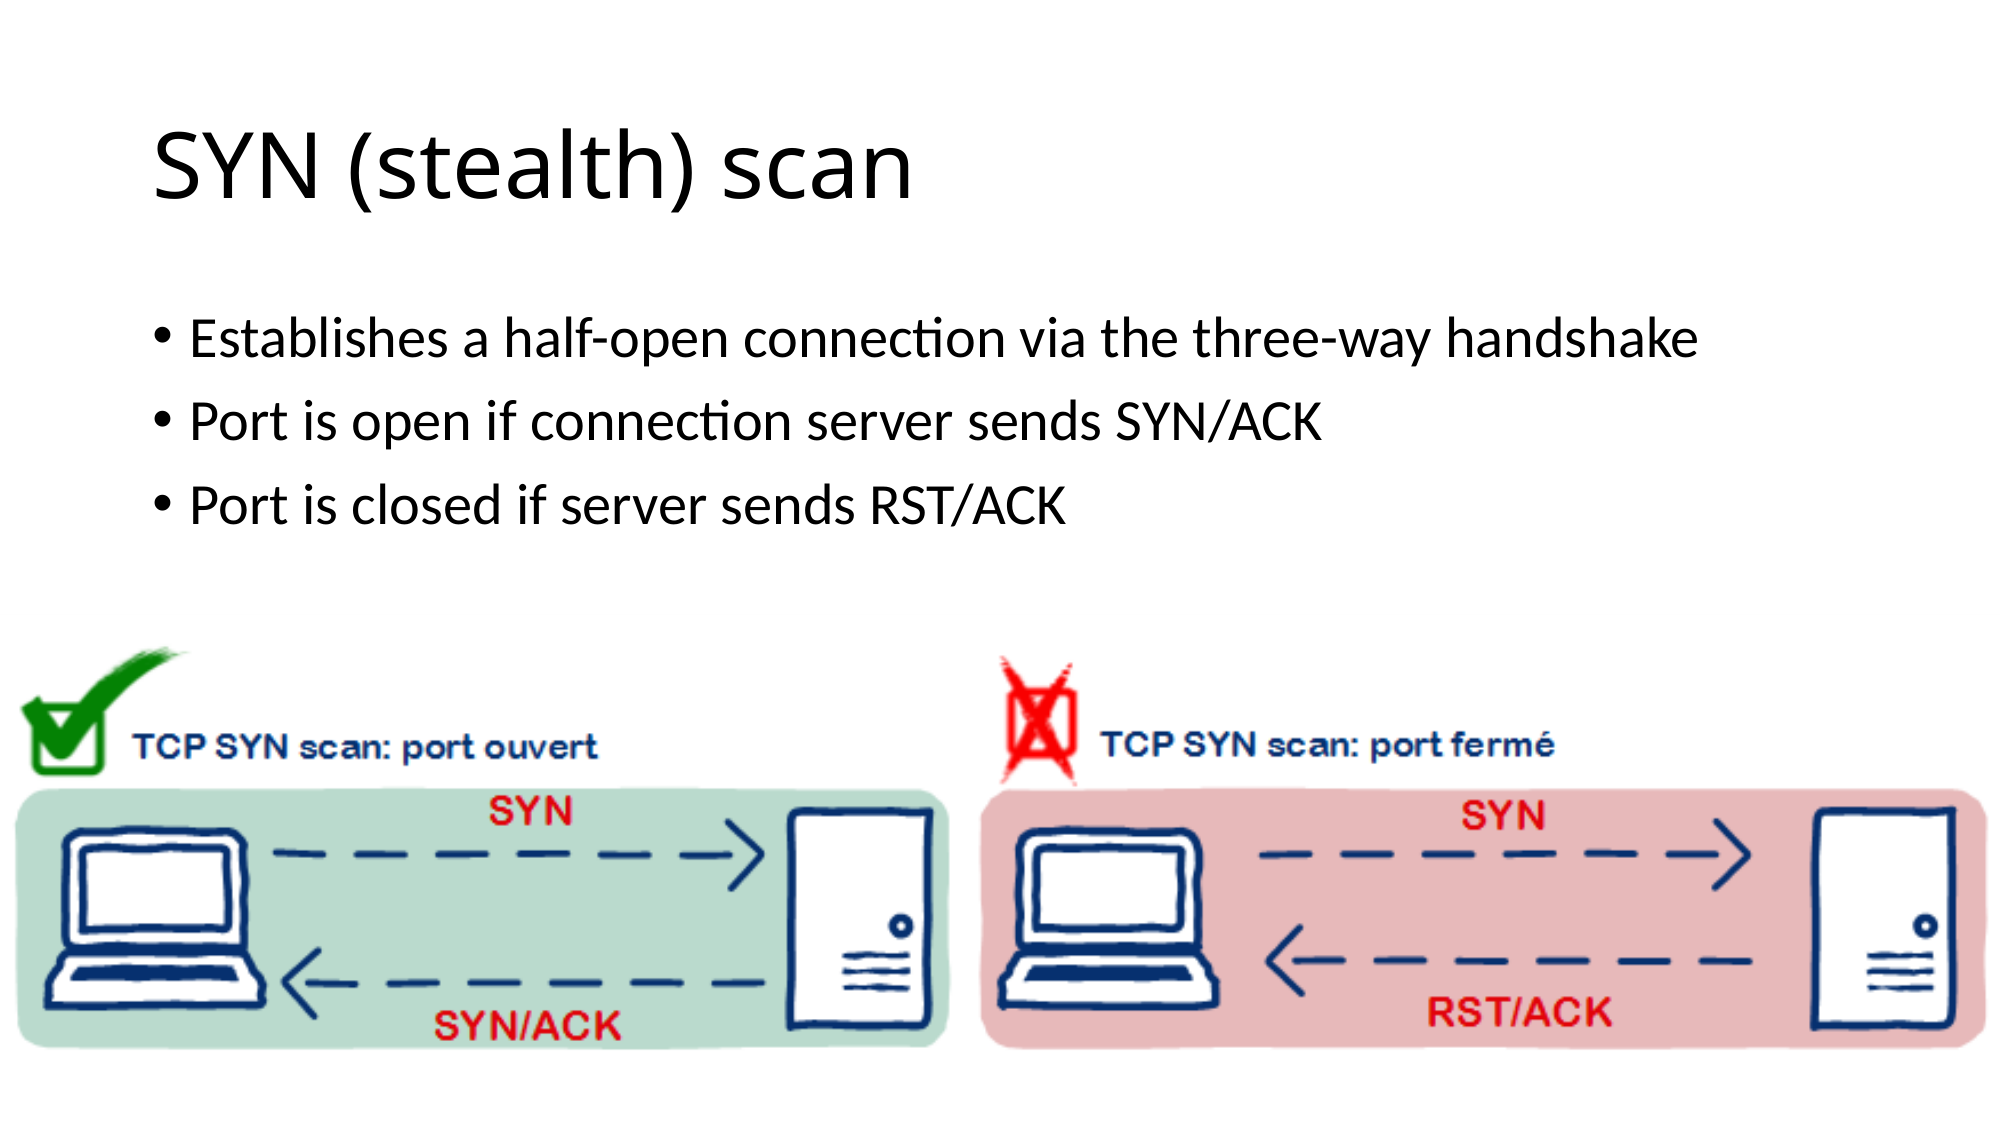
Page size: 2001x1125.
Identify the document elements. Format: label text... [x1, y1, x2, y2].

picture [0, 613, 2000, 1073]
list Establishes a half-open connection via the three-way handshake Port is open if connection server sends SYN/ACK Port is closed if server sends RST/ACK [137, 299, 1863, 558]
title SYN (stealth) scan [137, 59, 1863, 278]
